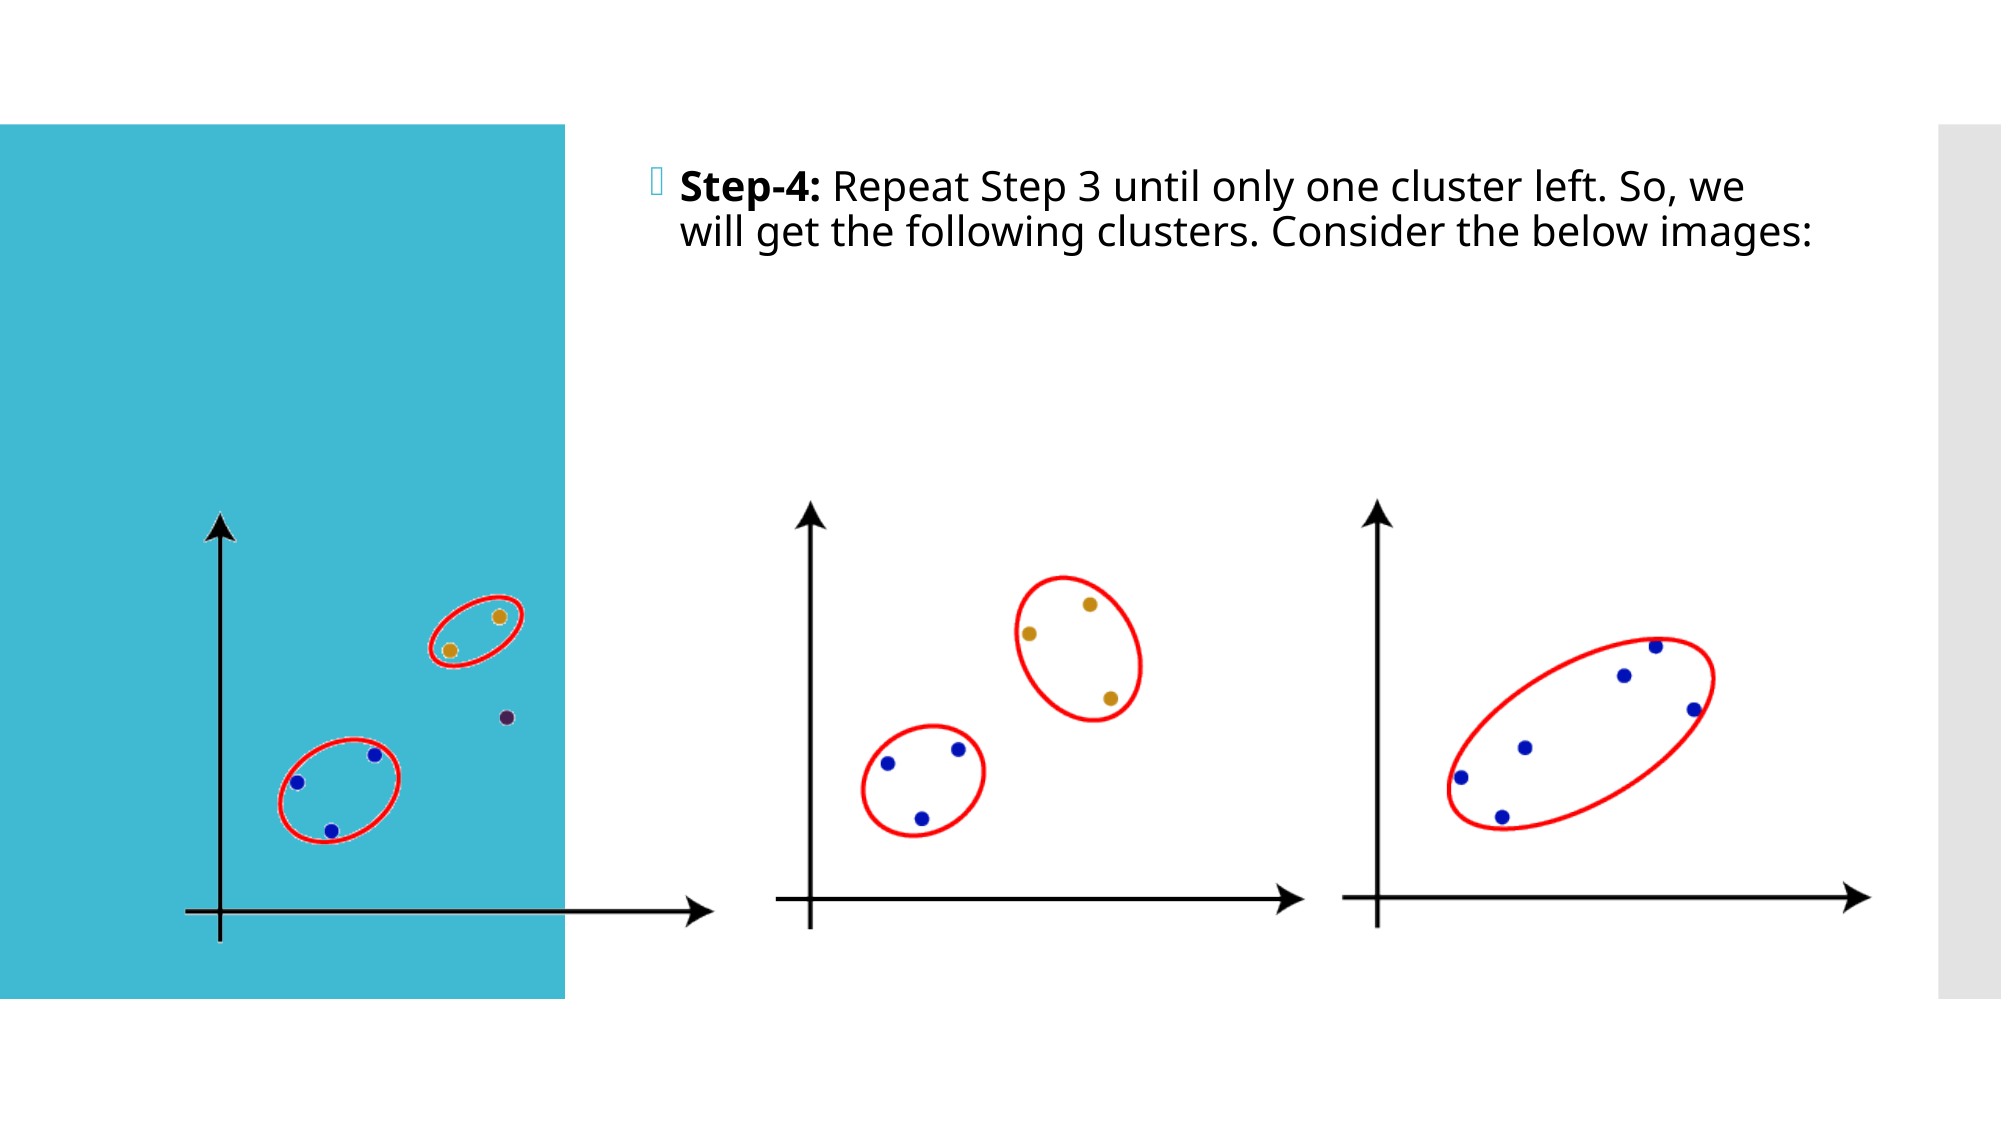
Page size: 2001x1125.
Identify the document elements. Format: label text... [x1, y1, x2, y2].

picture [154, 463, 1929, 970]
list Step-4: Repeat Step 3 until only one cluster left. So, we will get the following clusters. Consider the below images: [634, 141, 1835, 419]
